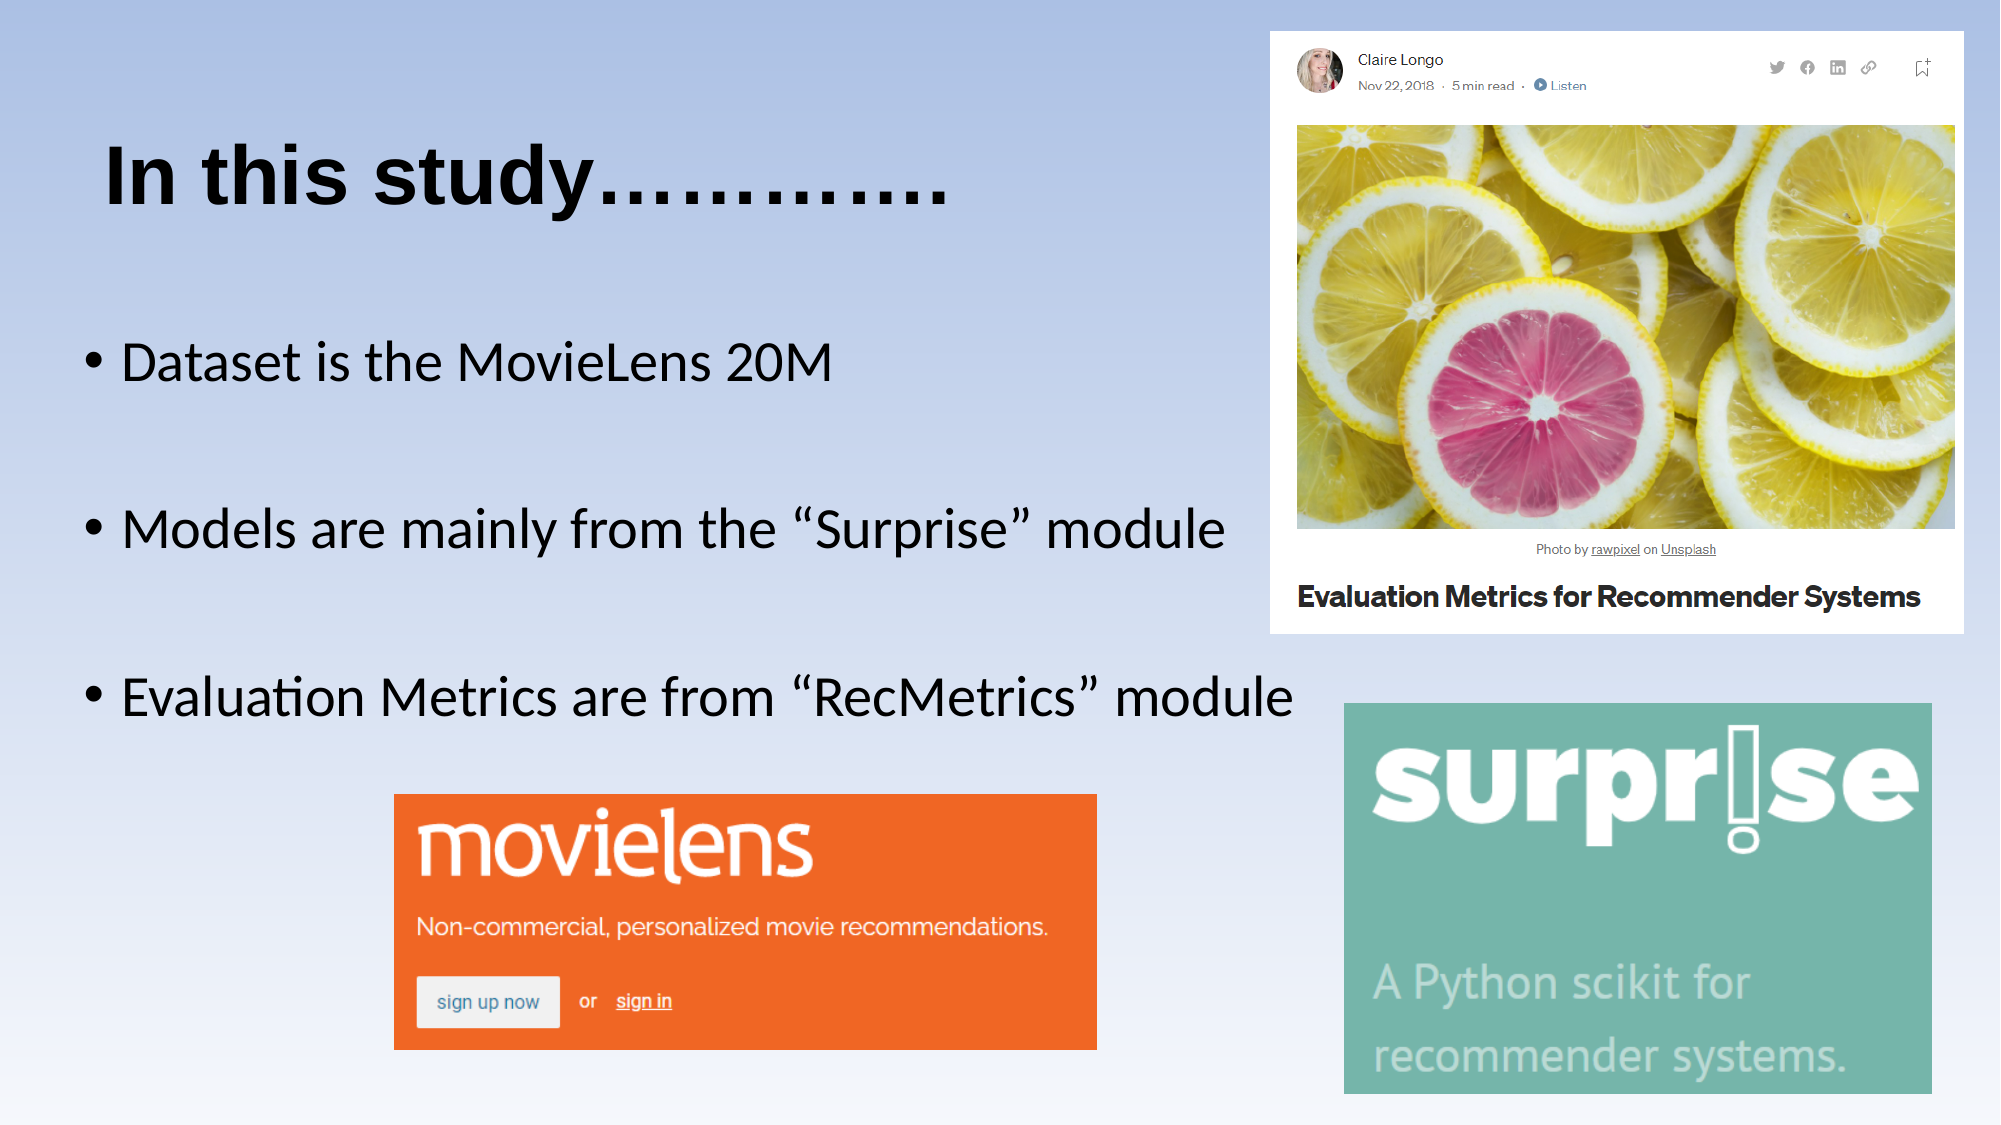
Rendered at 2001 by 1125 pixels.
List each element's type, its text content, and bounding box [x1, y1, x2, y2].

title In this study…………. [89, 68, 1270, 287]
list Dataset is the MovieLens 20M Models are mainly from the “Surprise” module Evaluation Metrics are from “RecMetrics” module [68, 323, 1713, 991]
picture [1344, 703, 1932, 1094]
picture [1270, 31, 1964, 634]
picture [394, 794, 1097, 1050]
